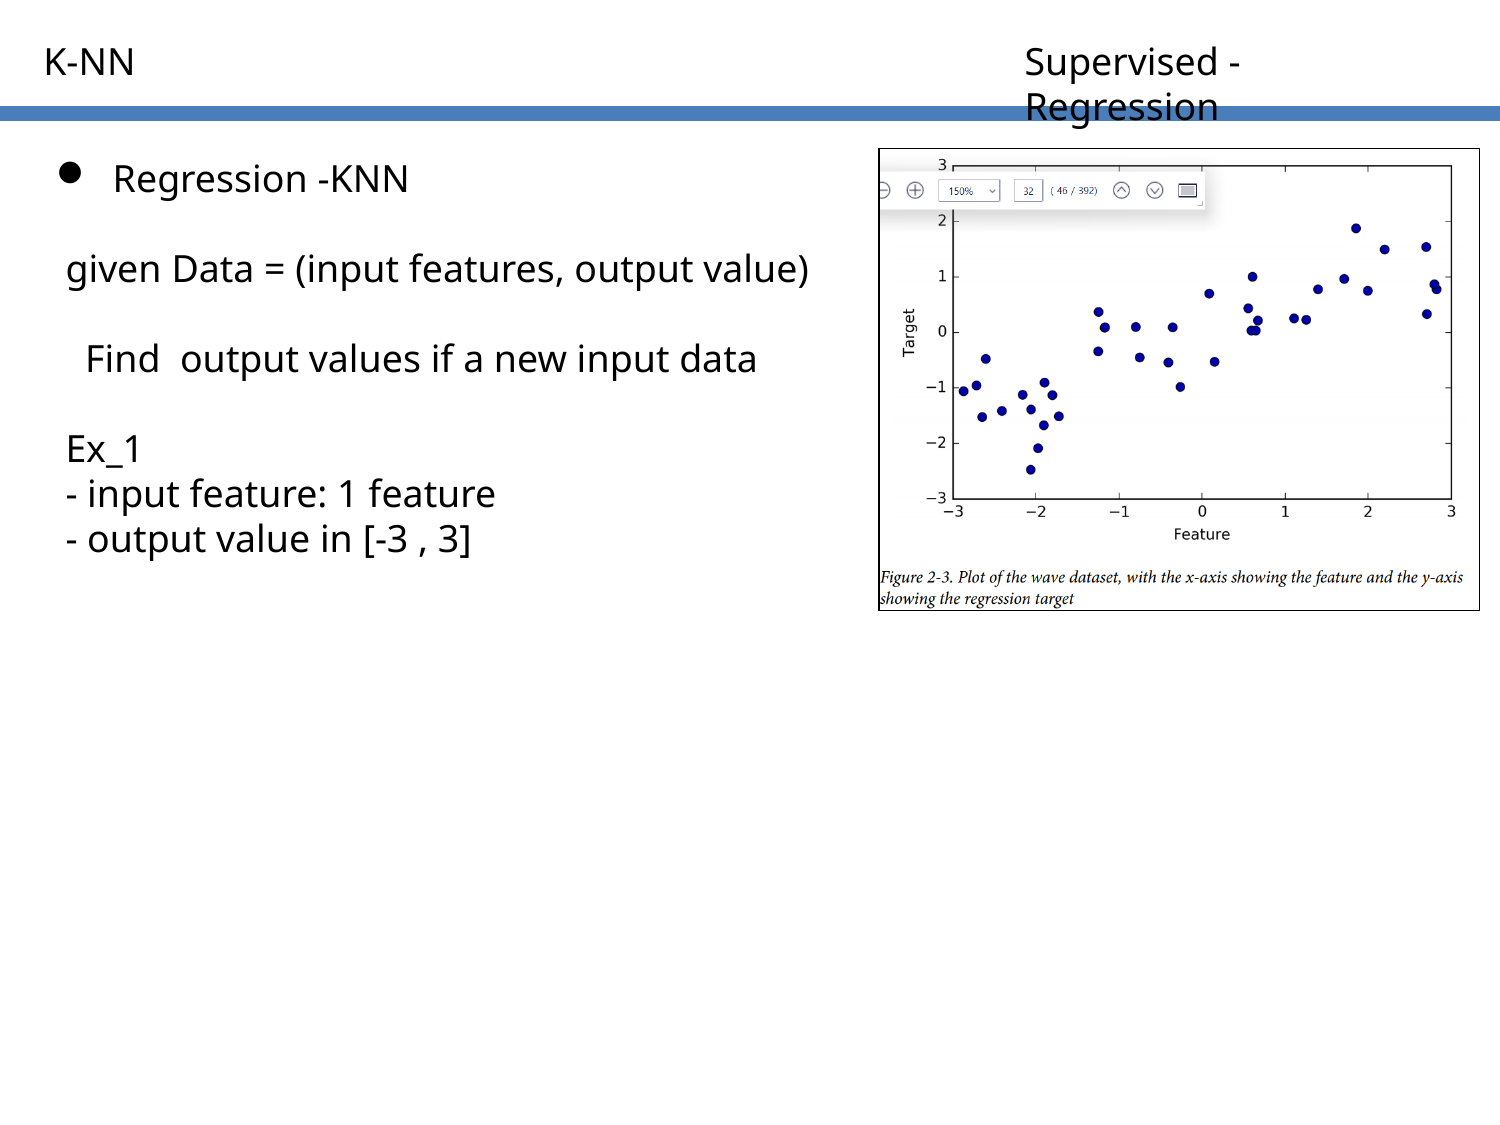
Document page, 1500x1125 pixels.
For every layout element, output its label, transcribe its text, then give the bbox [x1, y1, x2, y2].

picture [879, 148, 1479, 610]
text_box Regression -KNN given Data = (input features, output value) Find output values if a new input data Ex_1 - input feature: 1 feature - output value in [-3 , 3] [41, 148, 1365, 658]
text_box K-NN [28, 30, 440, 91]
text_box Supervised - Regression [1009, 30, 1456, 136]
